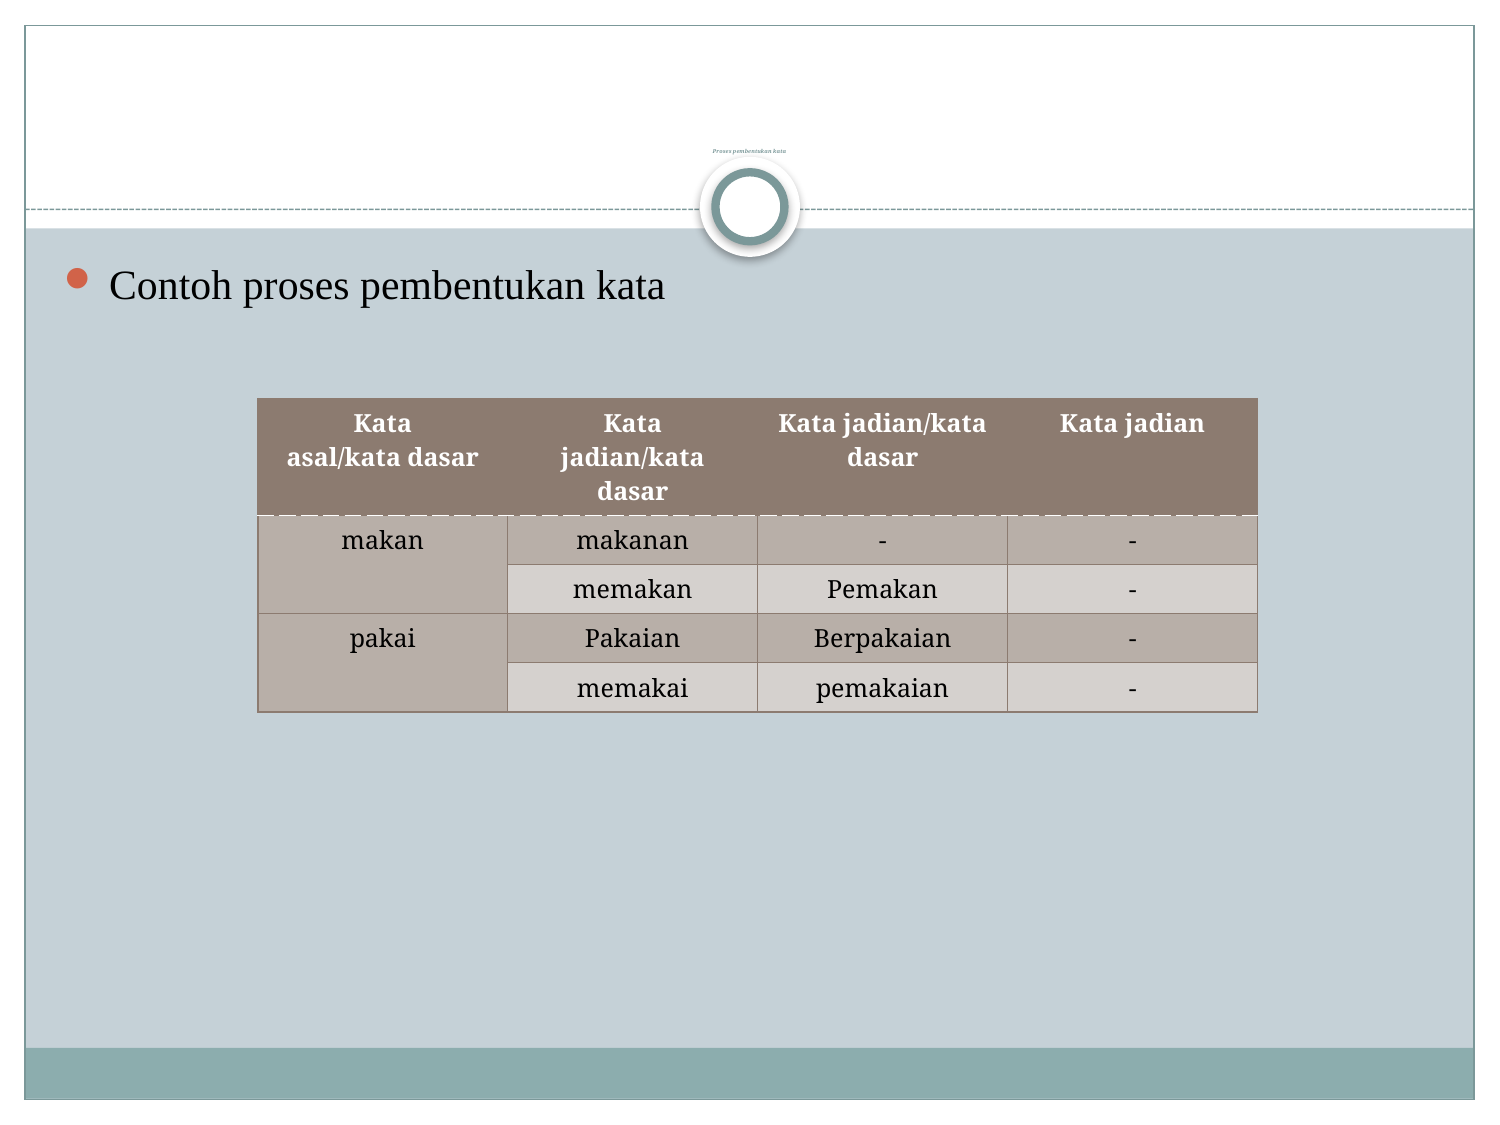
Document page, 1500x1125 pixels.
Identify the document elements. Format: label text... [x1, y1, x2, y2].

table_cell pakai [259, 614, 507, 711]
table_header Kata jadian [1008, 399, 1257, 516]
table_cell - [1008, 565, 1257, 613]
table_header Kata jadian/kata dasar [758, 399, 1007, 516]
table_cell - [758, 516, 1007, 564]
table_cell - [1008, 516, 1257, 564]
list Contoh proses pembentukan kata [49, 250, 1445, 1001]
table_cell pemakaian [758, 663, 1007, 711]
table_cell Berpakaian [758, 614, 1007, 662]
table_cell - [1008, 614, 1257, 662]
table_cell Pemakan [758, 565, 1007, 613]
table_cell memakan [508, 565, 757, 613]
table_cell memakai [508, 663, 757, 711]
table_cell makanan [508, 516, 757, 564]
table_cell makan [259, 516, 507, 613]
table_cell Pakaian [508, 614, 757, 662]
table_cell - [1008, 663, 1257, 711]
title Proses pembentukan kata [49, 37, 1450, 162]
table_header Kata jadian/kata dasar [508, 399, 757, 516]
table_header Kata asal/kata dasar [259, 399, 507, 516]
